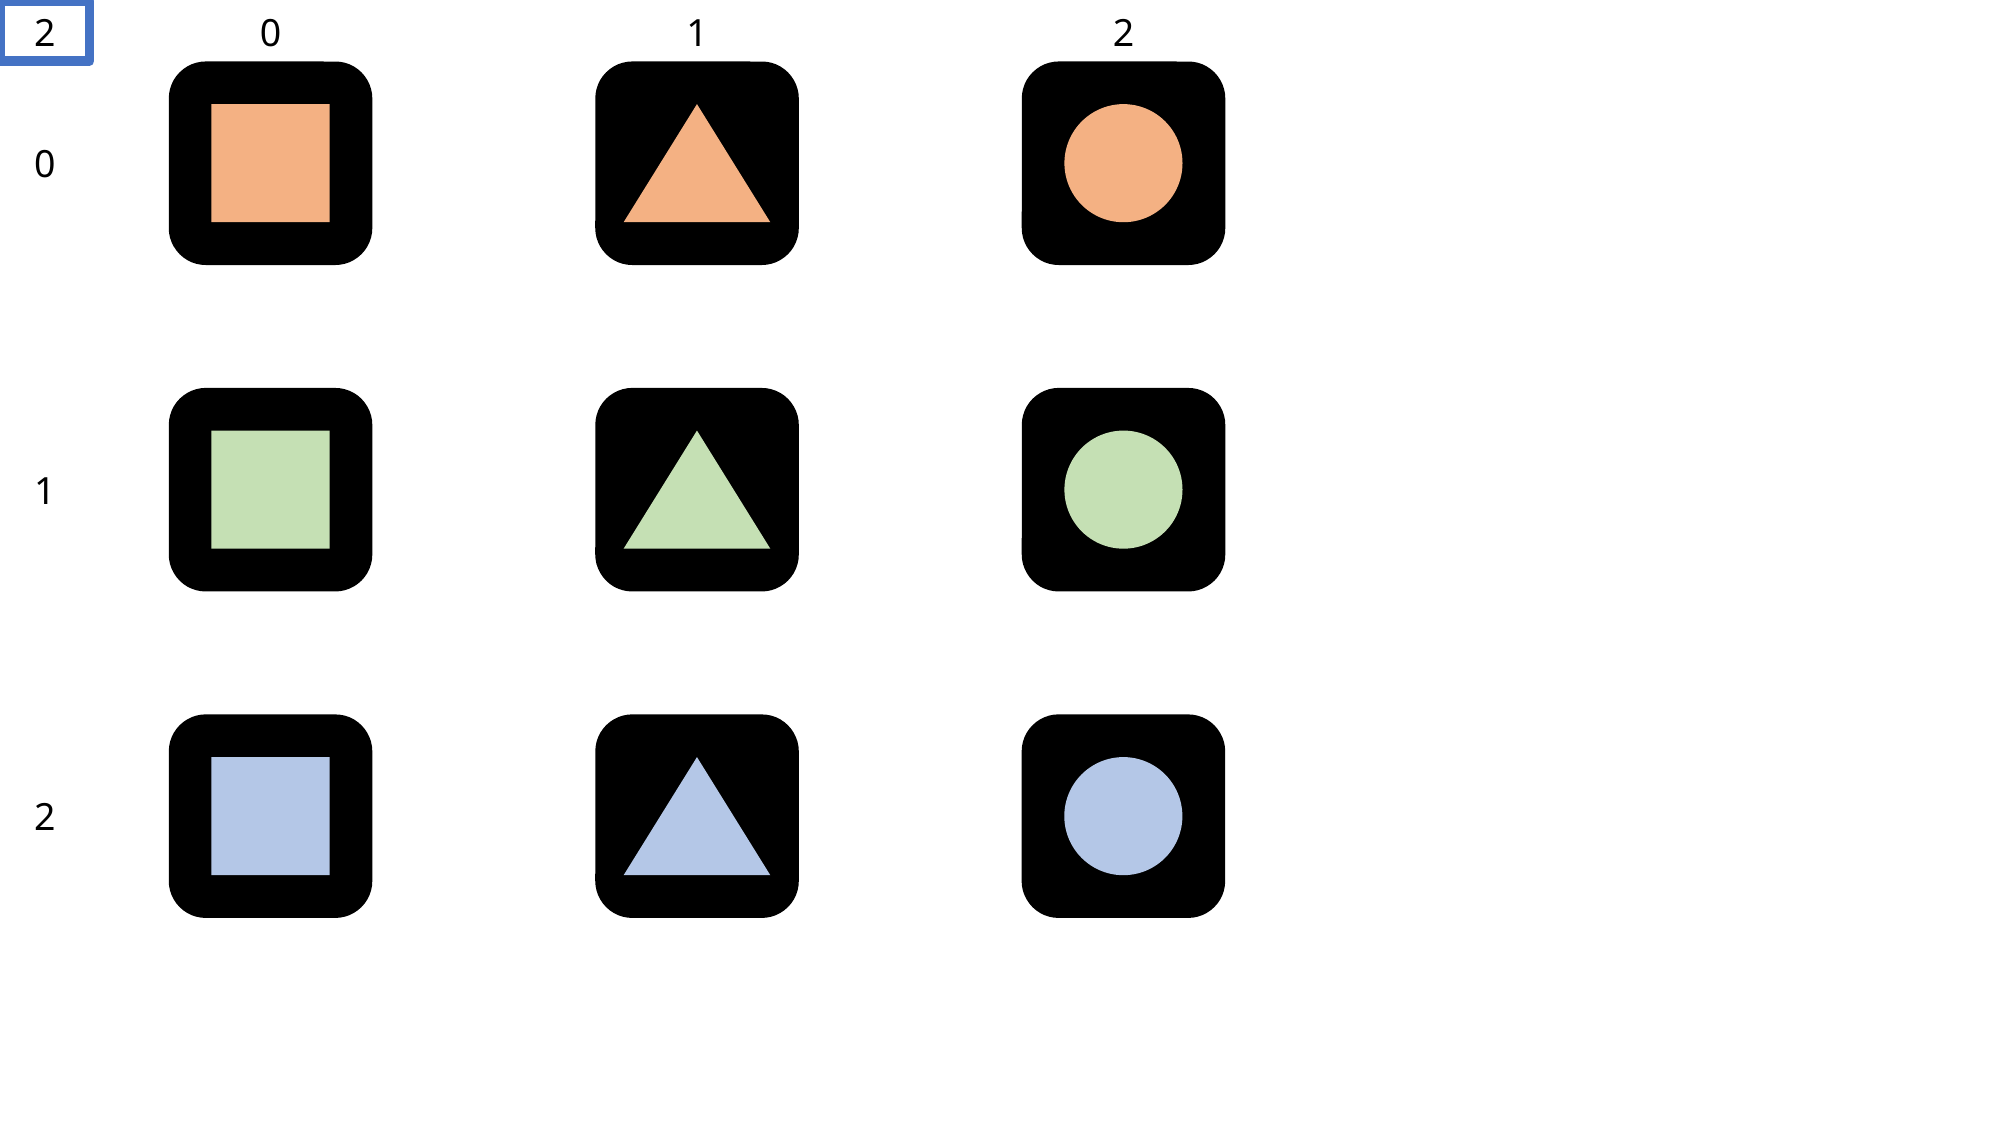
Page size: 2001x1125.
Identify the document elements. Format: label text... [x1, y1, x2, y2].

text_box 0 [0, 132, 90, 193]
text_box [599, 392, 795, 587]
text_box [173, 719, 368, 914]
text_box 2 [1078, 1, 1169, 61]
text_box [1026, 66, 1221, 261]
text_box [1026, 719, 1221, 914]
text_box 1 [0, 459, 90, 520]
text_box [1026, 392, 1221, 587]
text_box 2 [0, 1, 90, 61]
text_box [599, 66, 795, 261]
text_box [173, 66, 368, 261]
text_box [599, 719, 795, 914]
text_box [173, 392, 368, 587]
text_box 1 [652, 1, 742, 61]
text_box 2 [0, 785, 90, 846]
text_box 0 [225, 1, 316, 61]
